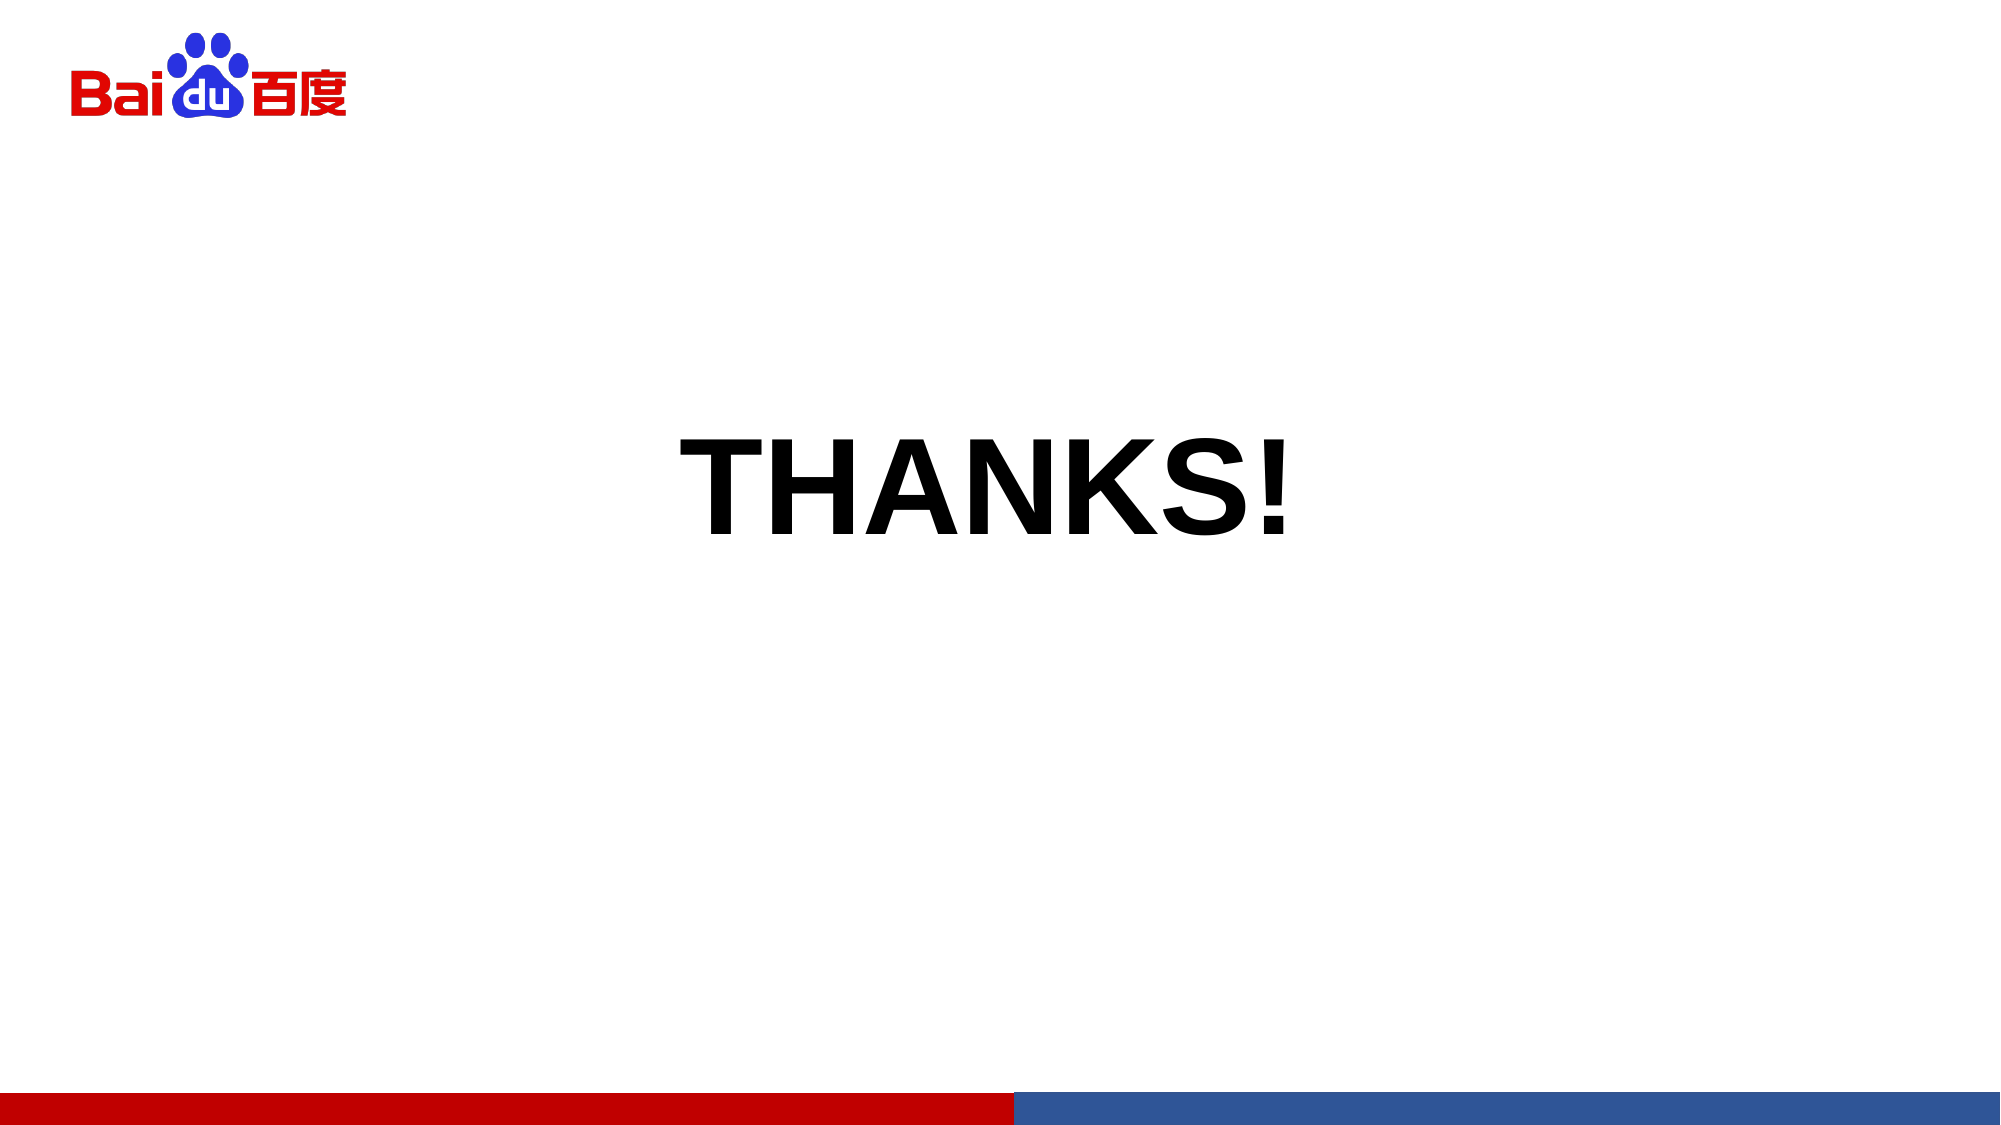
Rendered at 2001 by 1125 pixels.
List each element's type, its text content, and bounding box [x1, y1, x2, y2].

text_box [1014, 1092, 2000, 1125]
text_box THANKS! [138, 388, 1839, 630]
picture [32, 0, 385, 134]
text_box [0, 1093, 1014, 1125]
